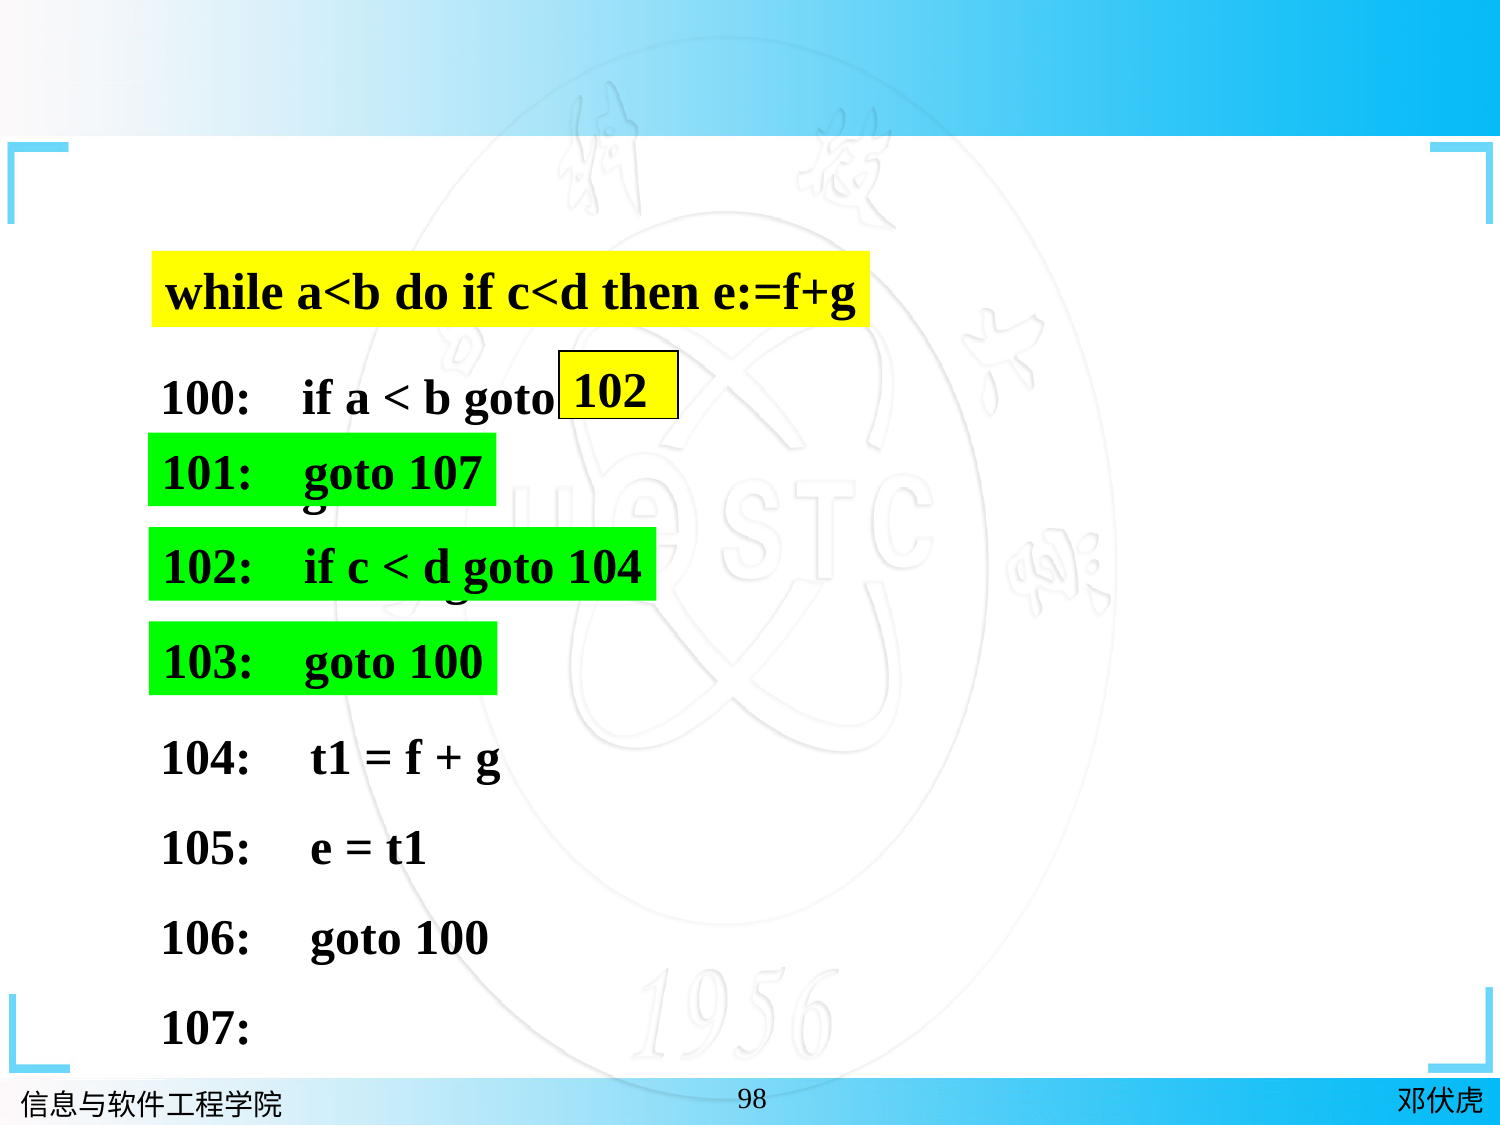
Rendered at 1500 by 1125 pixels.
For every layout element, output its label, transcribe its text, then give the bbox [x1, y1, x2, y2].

text_box while a<b do if c<d then e:=f+g [151, 250, 870, 327]
text_box 103: goto 100 [148, 621, 498, 696]
text_box 102 [559, 351, 678, 419]
text_box 102: if c < d goto 104 [148, 527, 657, 601]
slide_number 98 [657, 1072, 848, 1125]
text_box 101: goto 107 [148, 432, 497, 507]
footer 信息与软件工程学院 [5, 1079, 627, 1125]
text_box 100: if a < b goto 0 101: goto 0 102: if c<d goto 0 103: goto 0 104: t1 = f + g 105: e = t1 106: goto 100 107: [146, 327, 619, 1079]
slide_number 邓伏虎 [878, 1074, 1500, 1125]
picture [0, 0, 1500, 1125]
